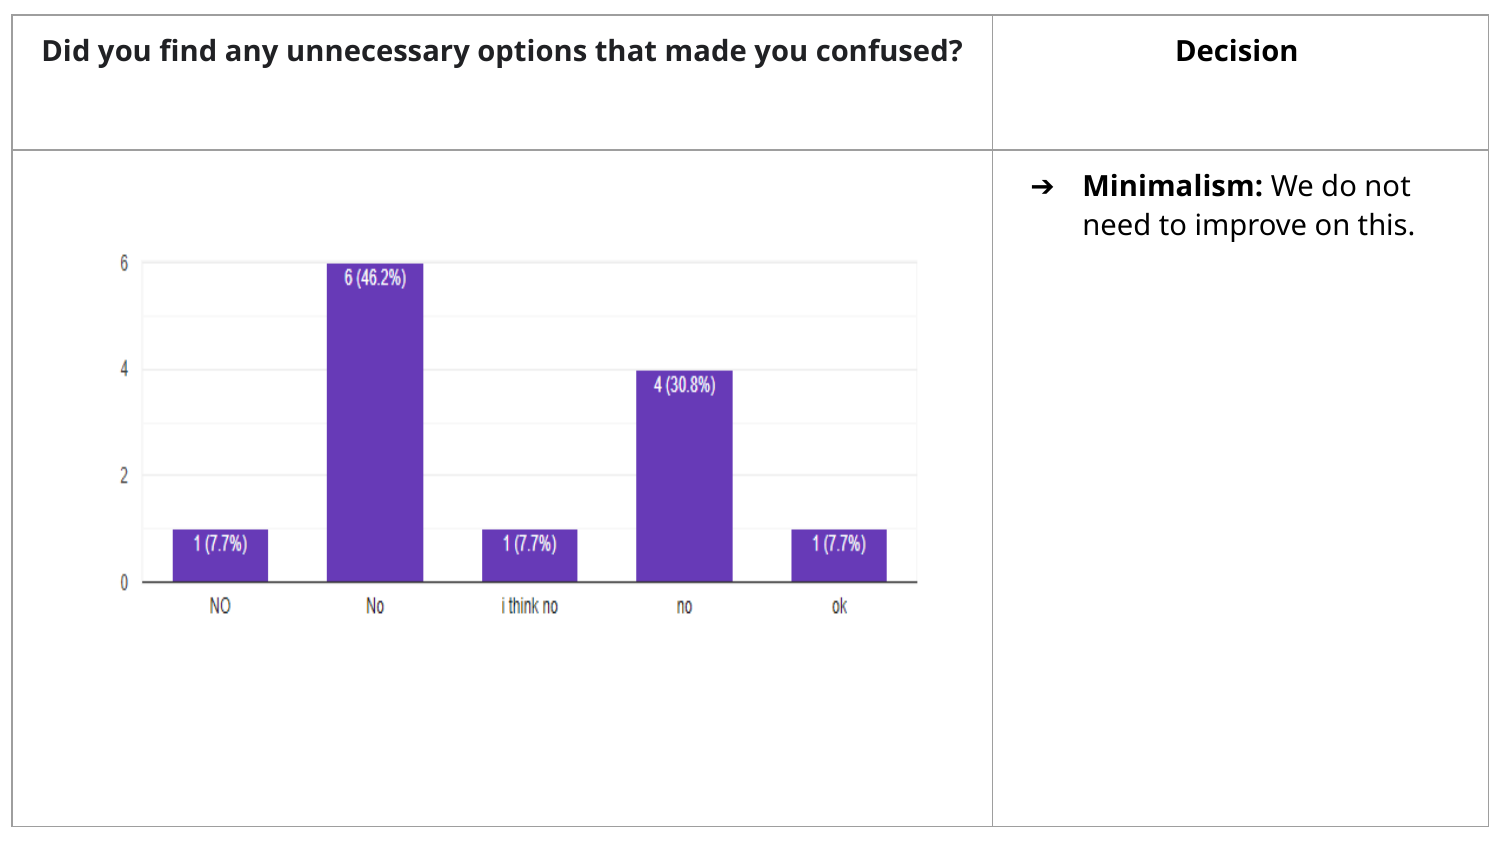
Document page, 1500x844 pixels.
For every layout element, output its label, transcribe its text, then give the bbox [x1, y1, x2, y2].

table_header Decision [993, 16, 1488, 149]
picture [87, 239, 928, 653]
table_header Did you find any unnecessary options that made you confused? [13, 16, 992, 149]
table_cell [13, 151, 992, 826]
table_cell Minimalism: We do not need to improve on this. [993, 151, 1488, 826]
